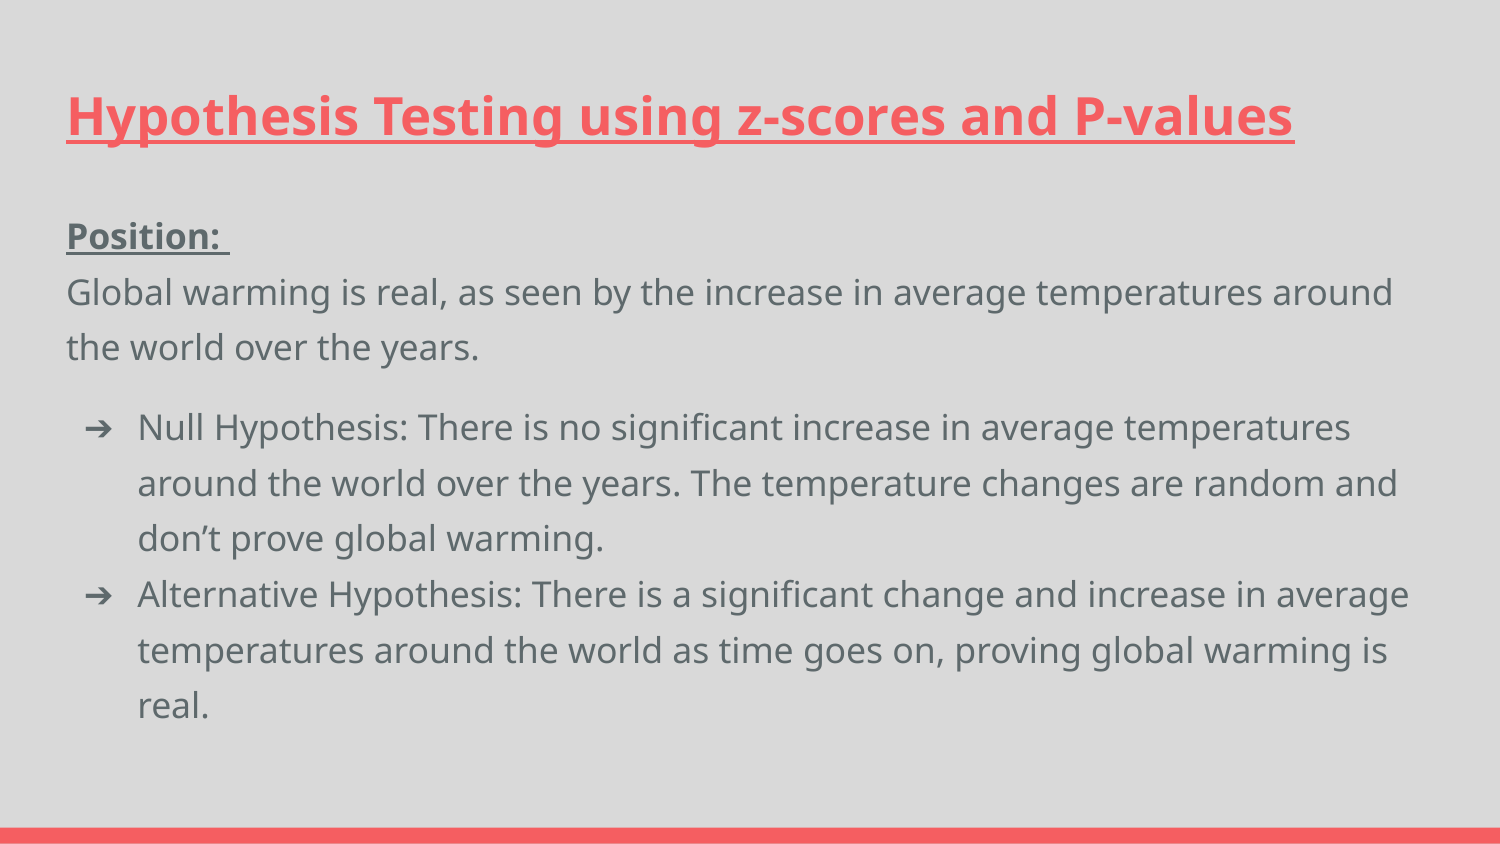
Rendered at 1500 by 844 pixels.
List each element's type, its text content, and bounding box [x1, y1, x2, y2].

list Position: Global warming is real, as seen by the increase in average temperatures around the world over the years. Null Hypothesis: There is no significant increase in average temperatures around the world over the years. The temperature changes are random and don’t prove global warming. Alternative Hypothesis: There is a significant change and increase in average temperatures around the world as time goes on, proving global warming is real. [51, 189, 1449, 750]
title Hypothesis Testing using z-scores and P-values [51, 64, 1449, 167]
